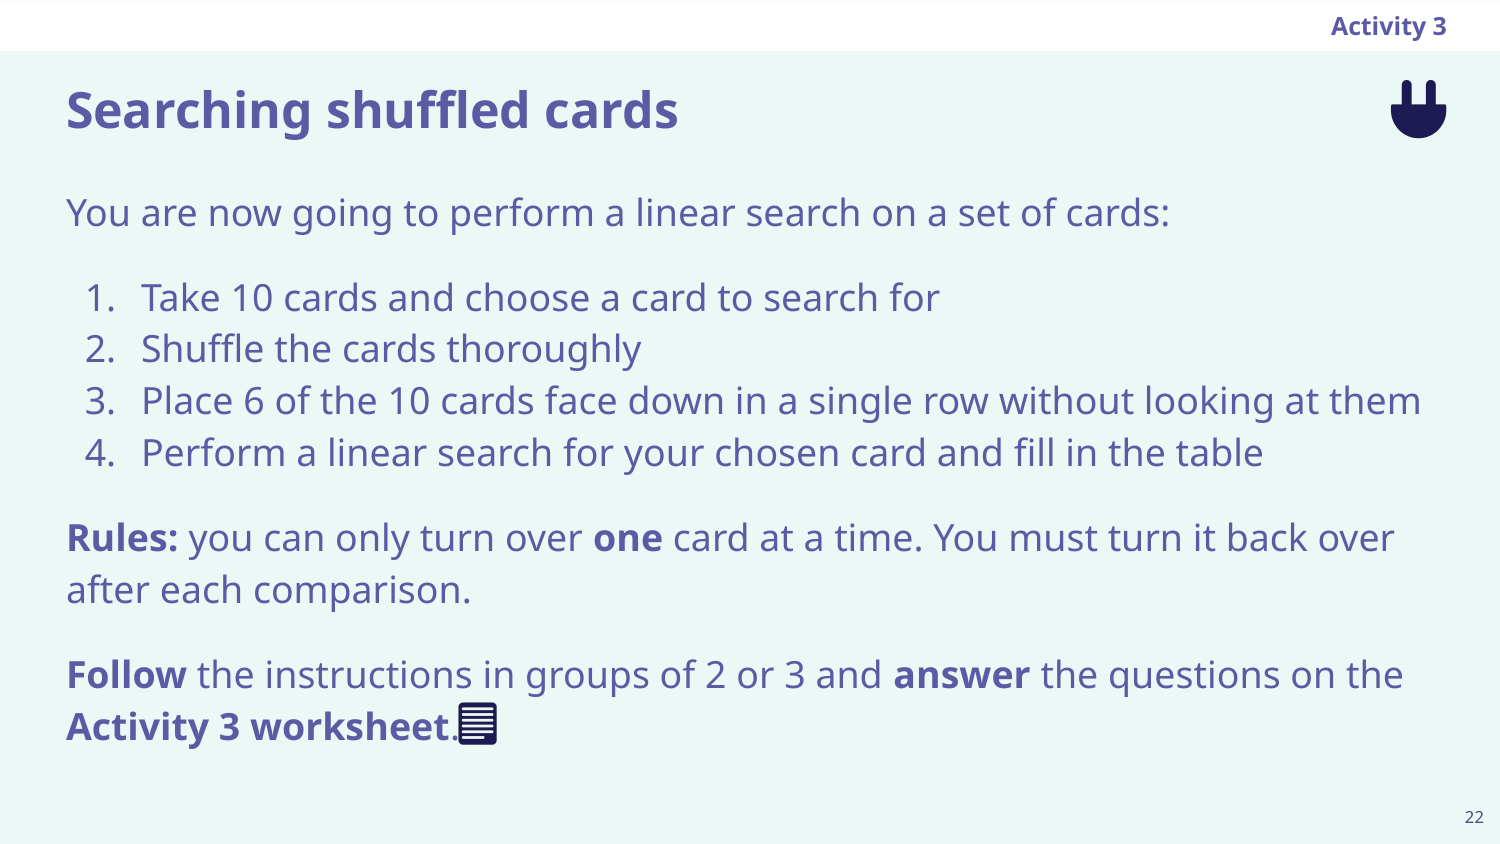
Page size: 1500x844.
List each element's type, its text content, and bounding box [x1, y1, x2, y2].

list You are now going to perform a linear search on a set of cards: Take 10 cards and choose a card to search for Shuffle the cards thoroughly Place 6 of the 10 cards face down in a single row without looking at them Perform a linear search for your chosen card and fill in the table Rules: you can only turn over one card at a time. You must turn it back over after each comparison. Follow the instructions in groups of 2 or 3 and answer the questions on the Activity 3 worksheet. [51, 167, 1449, 793]
slide_number ‹#› [1448, 792, 1500, 844]
title Searching shuffled cards [51, 51, 1449, 167]
picture [454, 701, 500, 747]
subtitle Activity 3 [862, 0, 1448, 52]
picture [1387, 78, 1450, 140]
